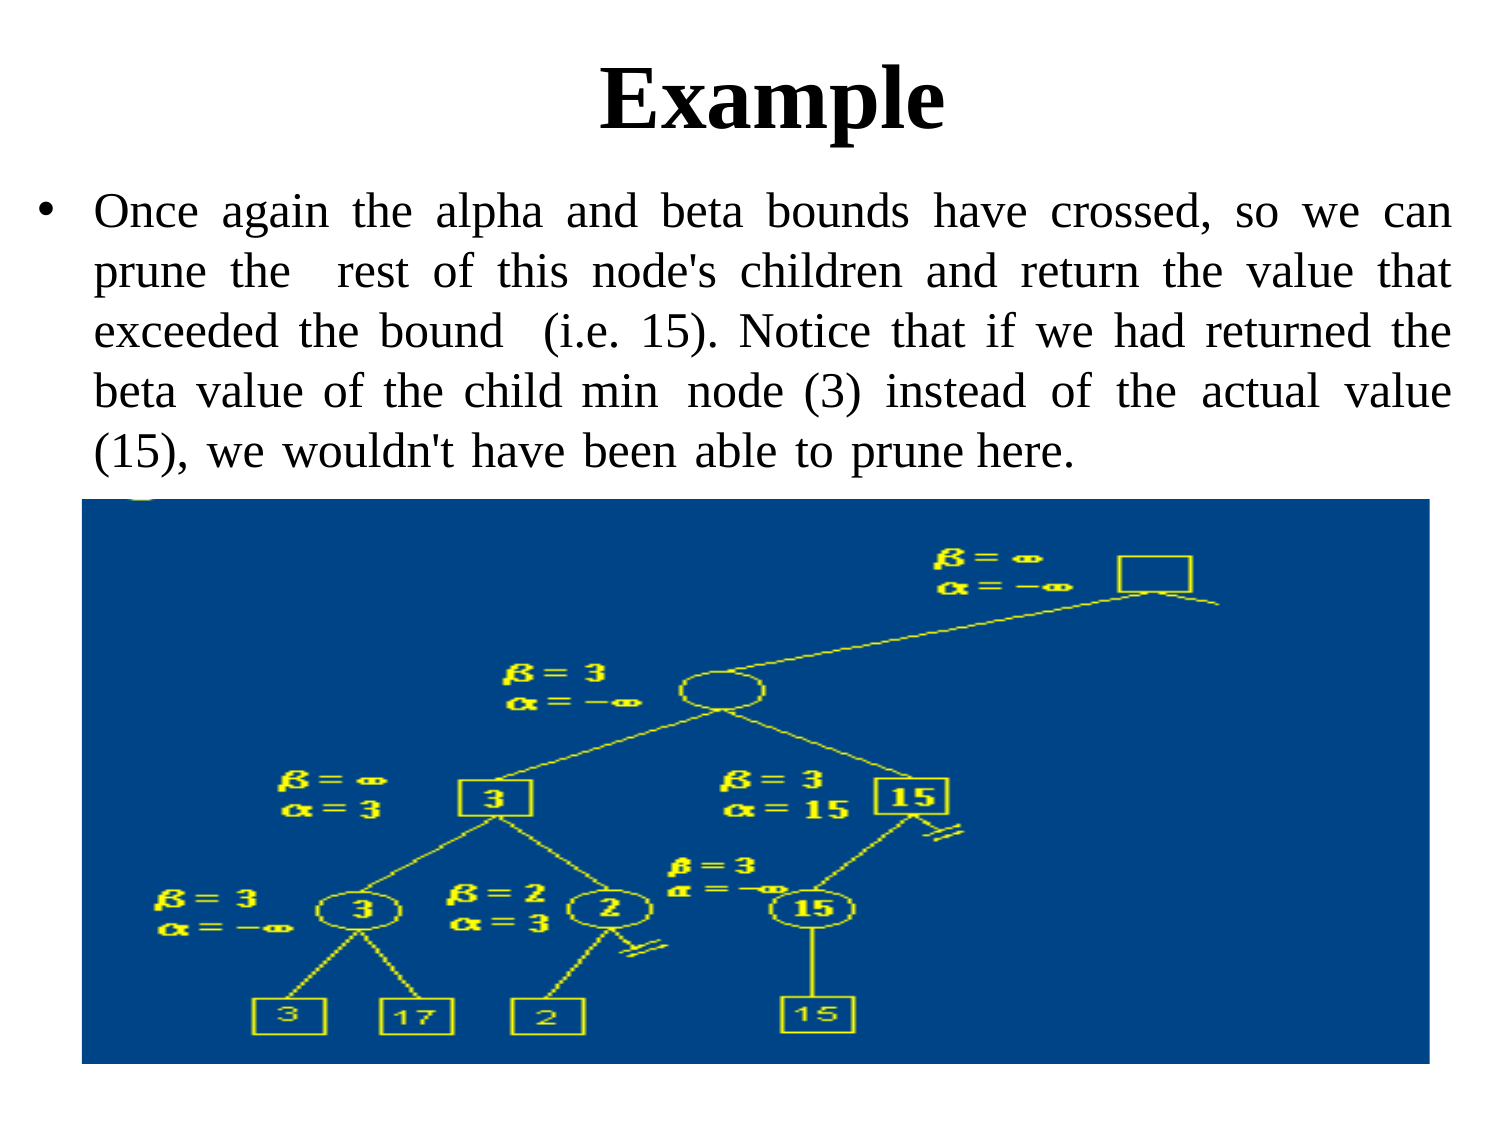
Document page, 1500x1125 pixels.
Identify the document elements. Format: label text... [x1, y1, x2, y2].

text_box [81, 499, 1430, 1064]
title Example [597, 35, 957, 175]
text_box Once again the alpha and beta bounds have crossed, so we can prune the rest of this node's children and return the value that exceeded the bound (i.e. 15). Notice that if we had returned the beta value of the child min node (3) instead of the actual value (15), we wouldn't have been able to prune here. [35, 175, 1454, 478]
